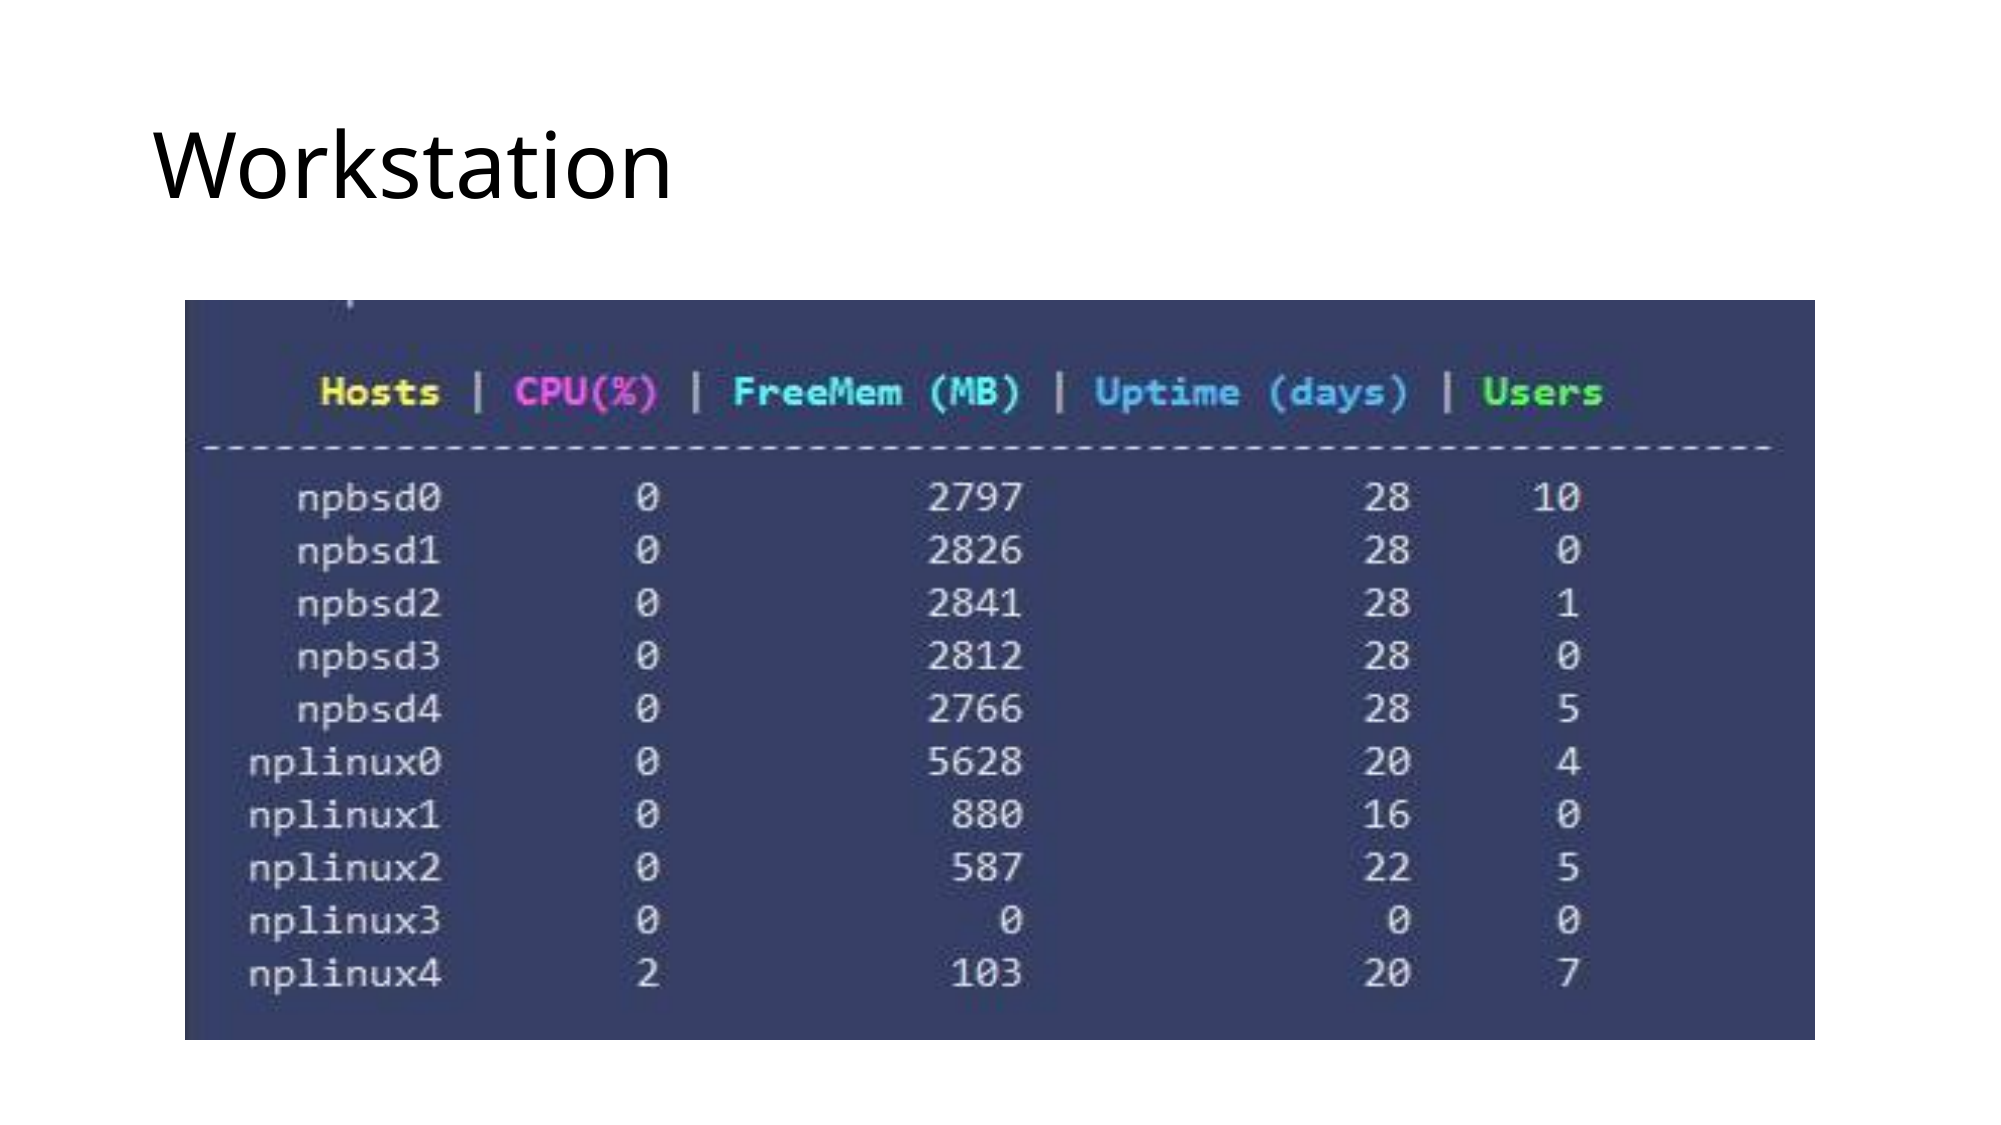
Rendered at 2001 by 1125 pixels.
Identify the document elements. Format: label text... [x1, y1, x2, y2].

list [185, 300, 1815, 1040]
title Workstation [137, 59, 1863, 278]
